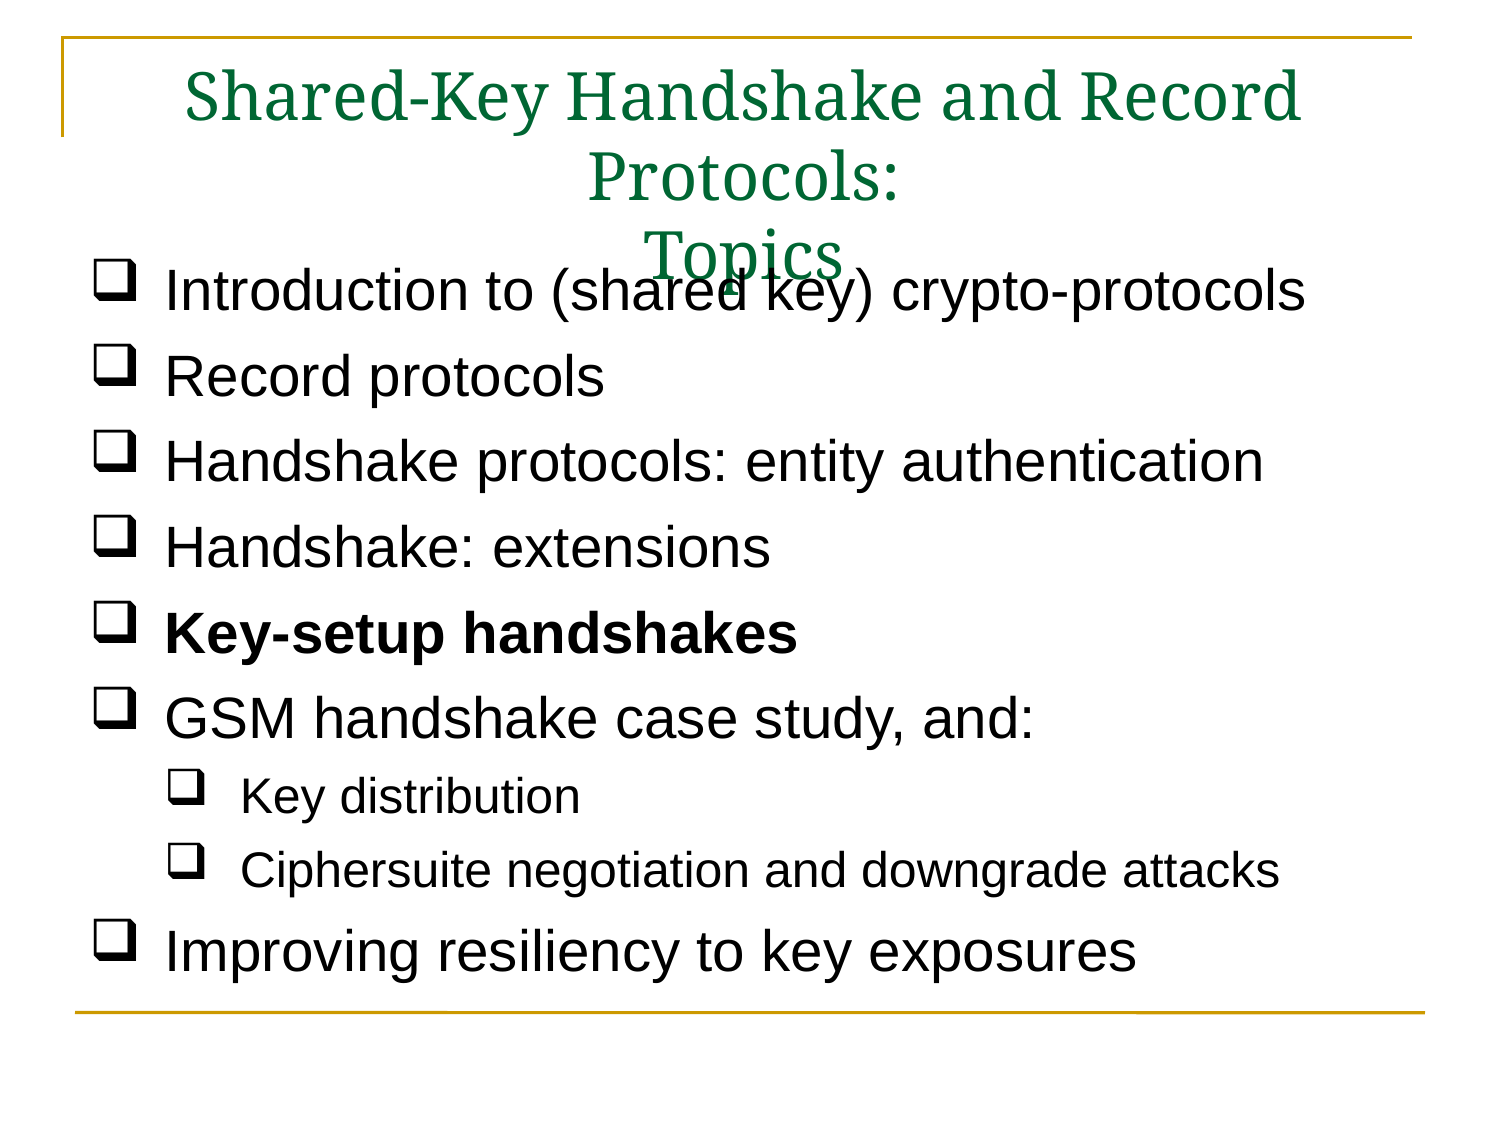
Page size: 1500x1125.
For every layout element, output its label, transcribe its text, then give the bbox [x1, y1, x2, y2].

title Shared-Key Handshake and Record Protocols: Topics [63, 45, 1425, 174]
list Introduction to (shared key) crypto-protocols Record protocols Handshake protocols: entity authentication Handshake: extensions Key-setup handshakes GSM handshake case study, and: Key distribution Ciphersuite negotiation and downgrade attacks Improving resiliency to key exposures [75, 244, 1425, 1019]
